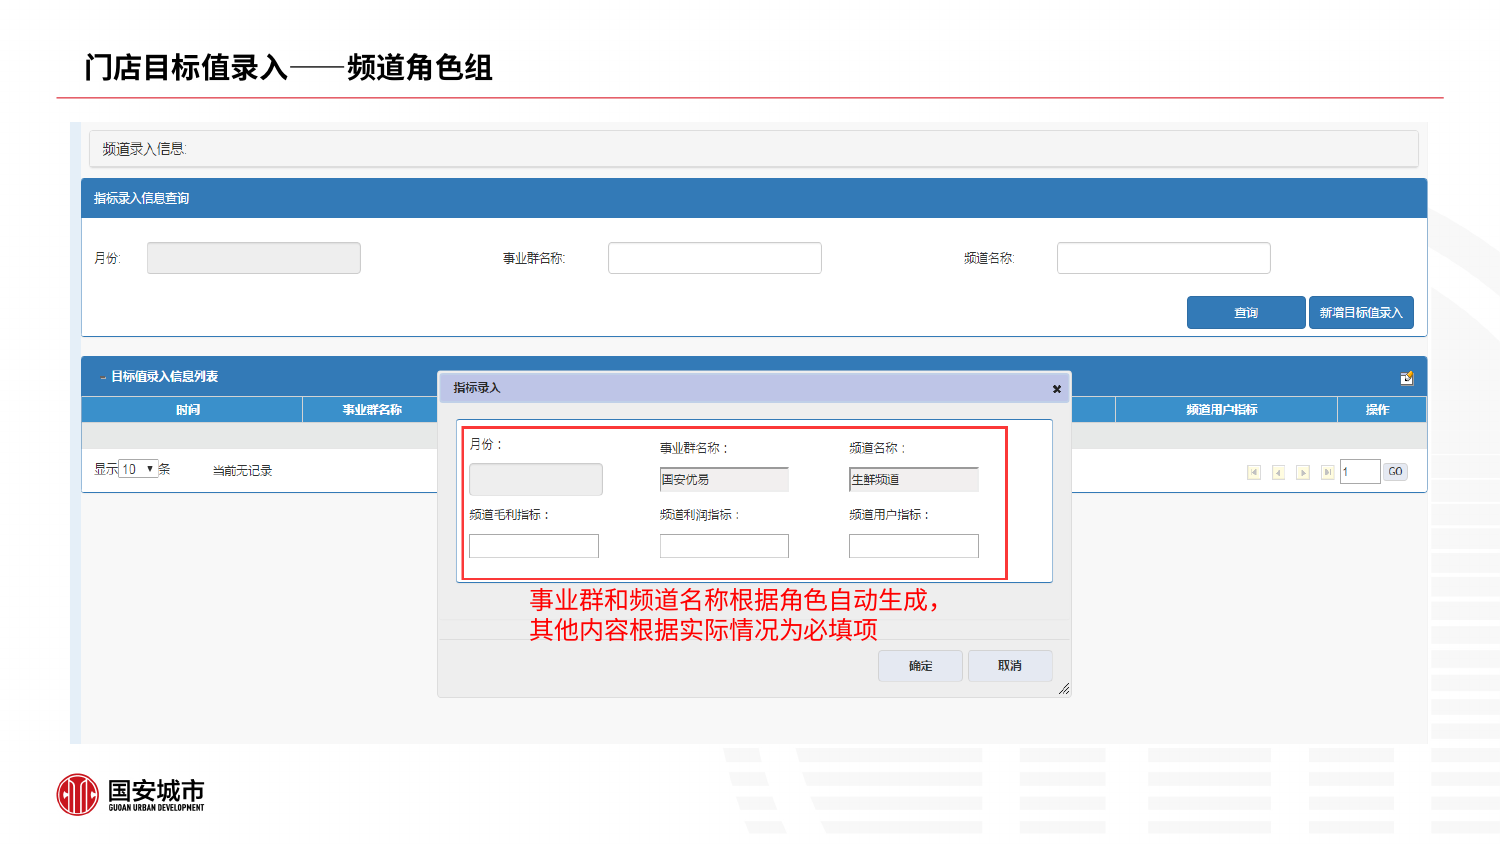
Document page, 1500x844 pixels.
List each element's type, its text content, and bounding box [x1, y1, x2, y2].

picture [0, 0, 1500, 844]
title 门店目标值录入——频道角色组 [69, 32, 1319, 101]
